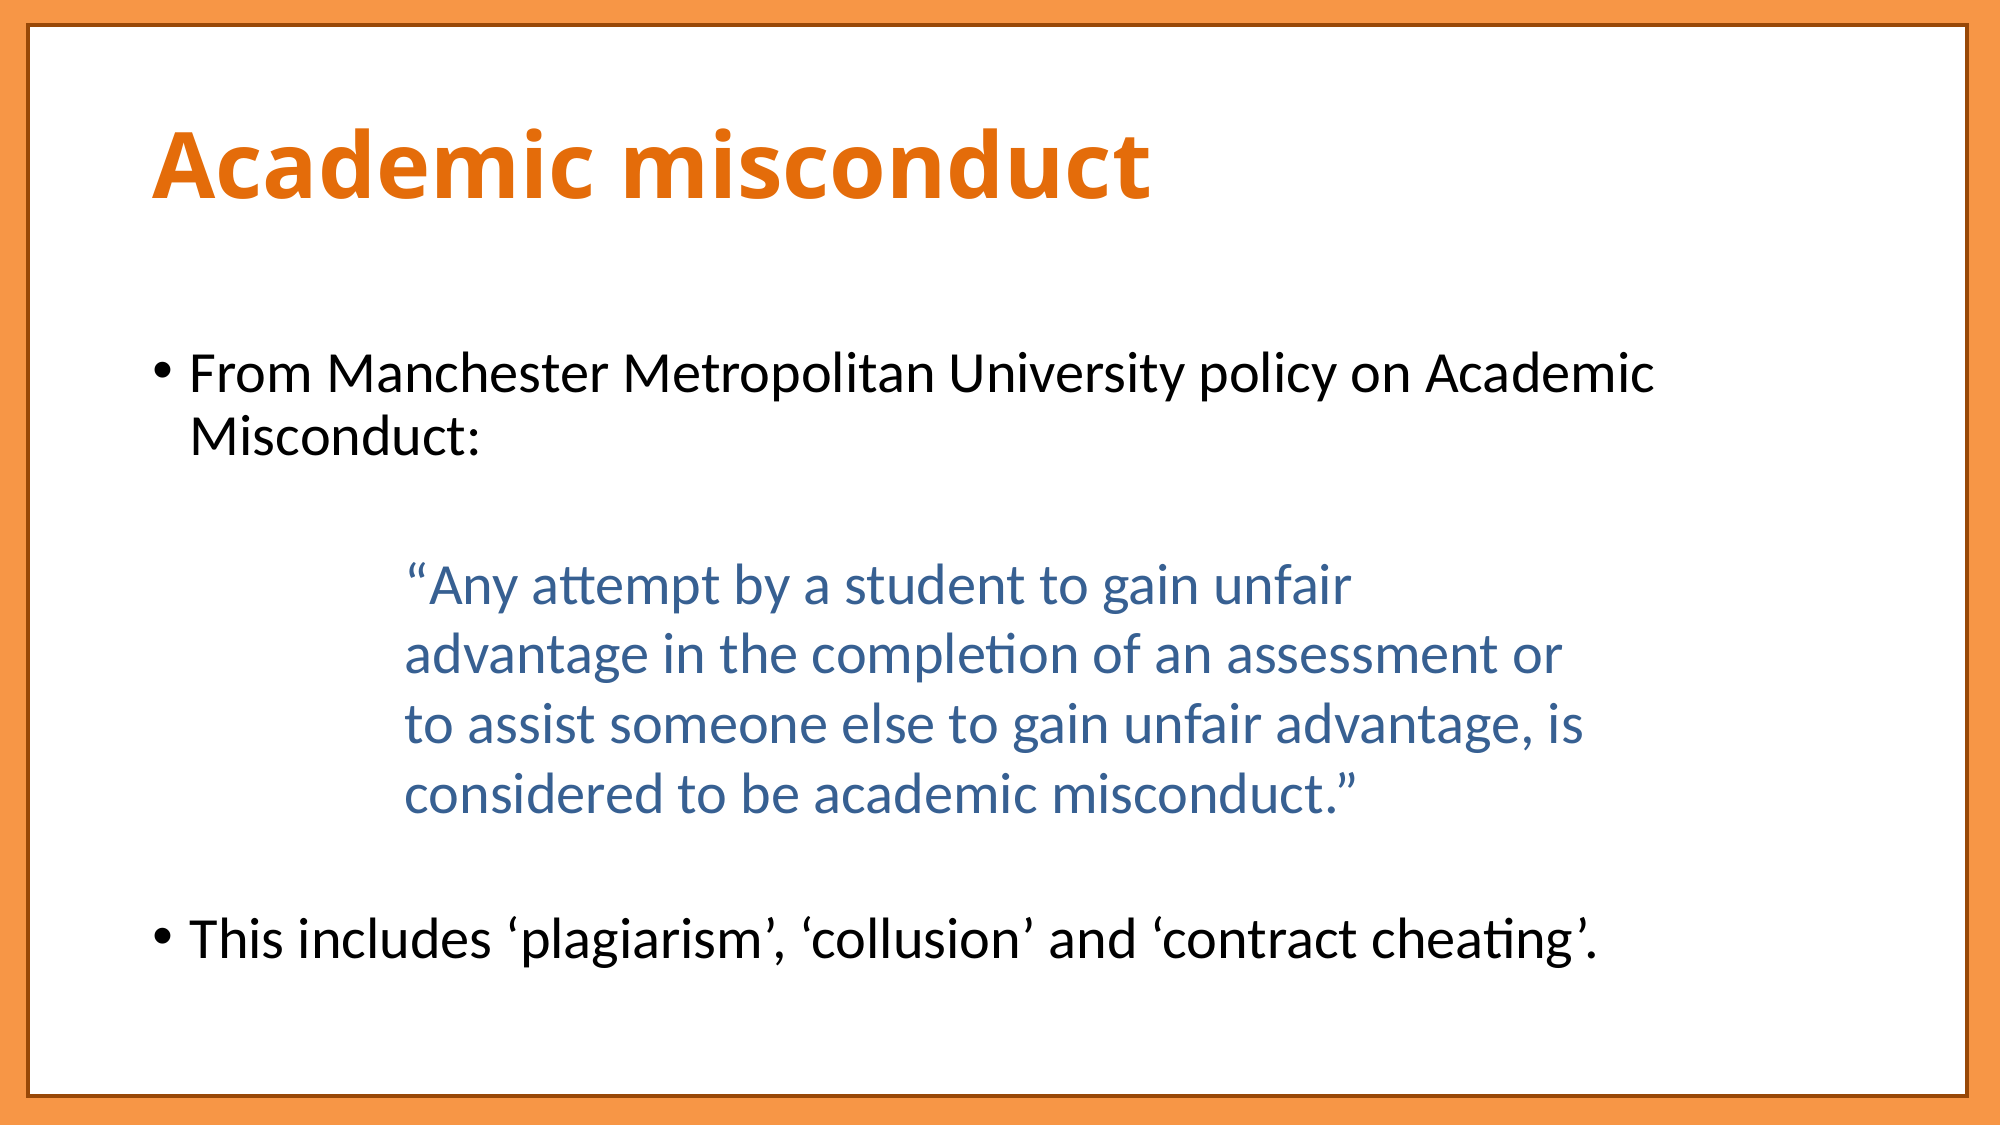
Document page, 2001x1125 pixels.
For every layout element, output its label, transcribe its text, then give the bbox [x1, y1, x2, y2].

text_box “Any attempt by a student to gain unfair advantage in the completion of an assessment or to assist someone else to gain unfair advantage, is considered to be academic misconduct.” [389, 538, 1610, 903]
title Academic misconduct [137, 59, 1863, 278]
list From Manchester Metropolitan University policy on Academic Misconduct: This includes ‘plagiarism’, ‘collusion’ and ‘contract cheating’. [137, 299, 1863, 1014]
